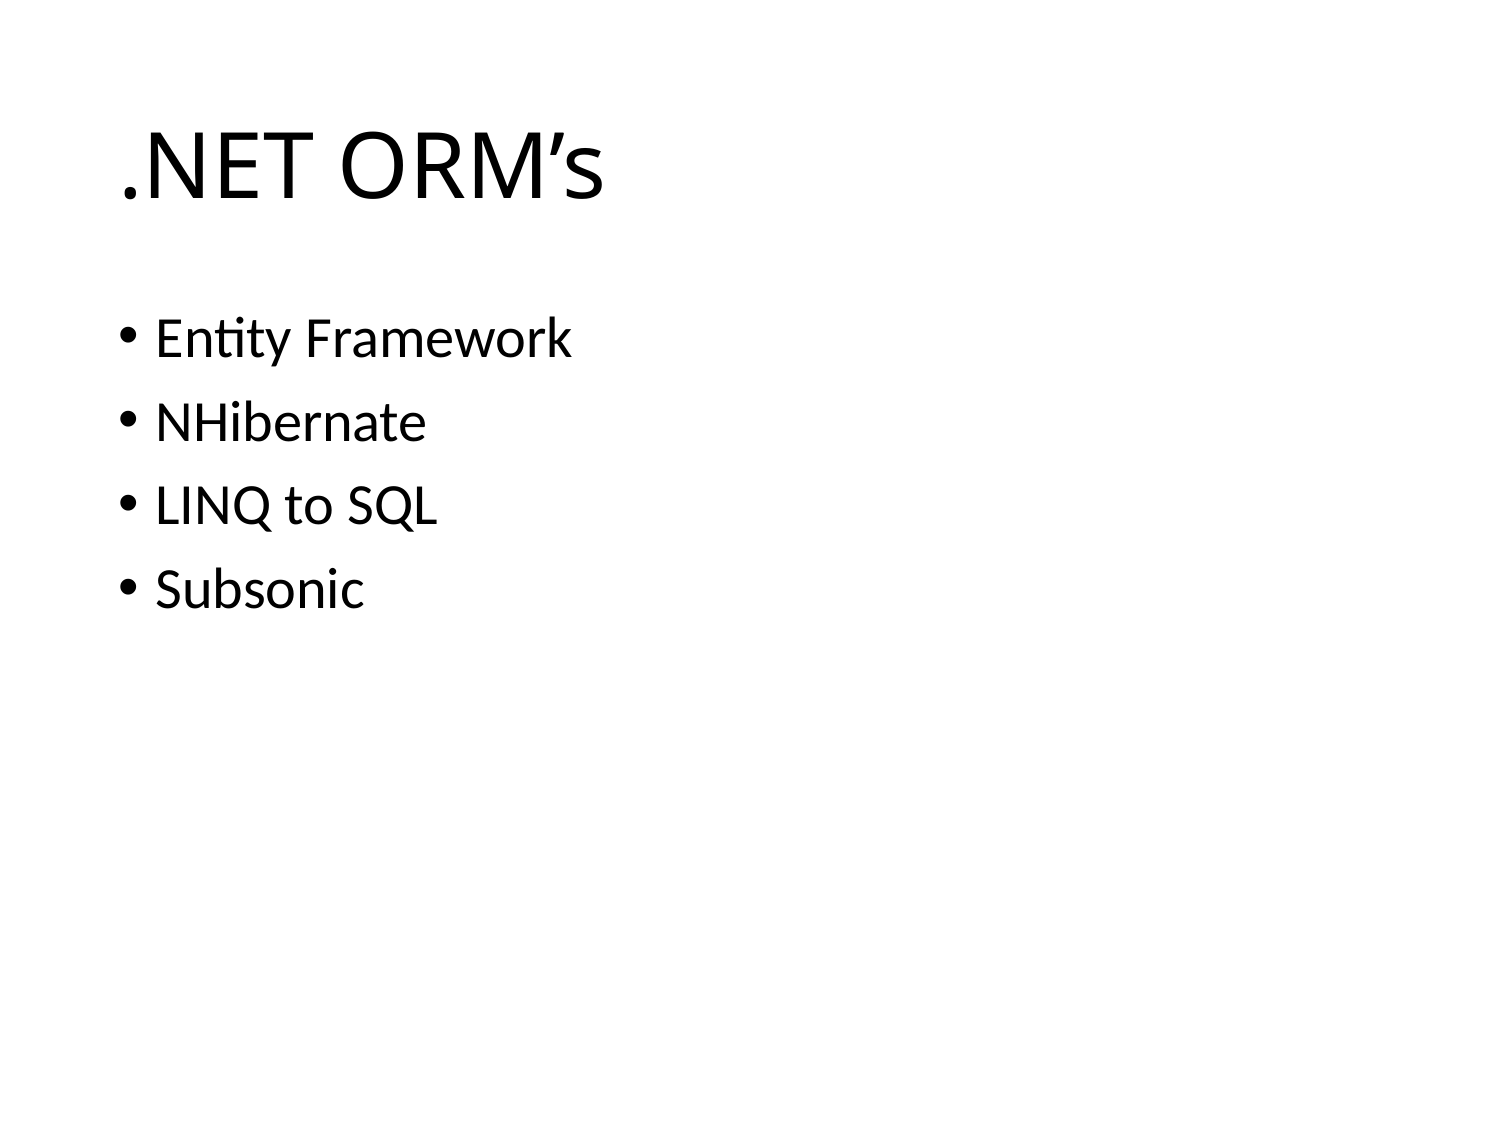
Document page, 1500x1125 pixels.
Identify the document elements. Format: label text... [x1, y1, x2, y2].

list Entity Framework NHibernate LINQ to SQL Subsonic [103, 299, 1397, 1014]
title .NET ORM’s [103, 59, 1397, 278]
